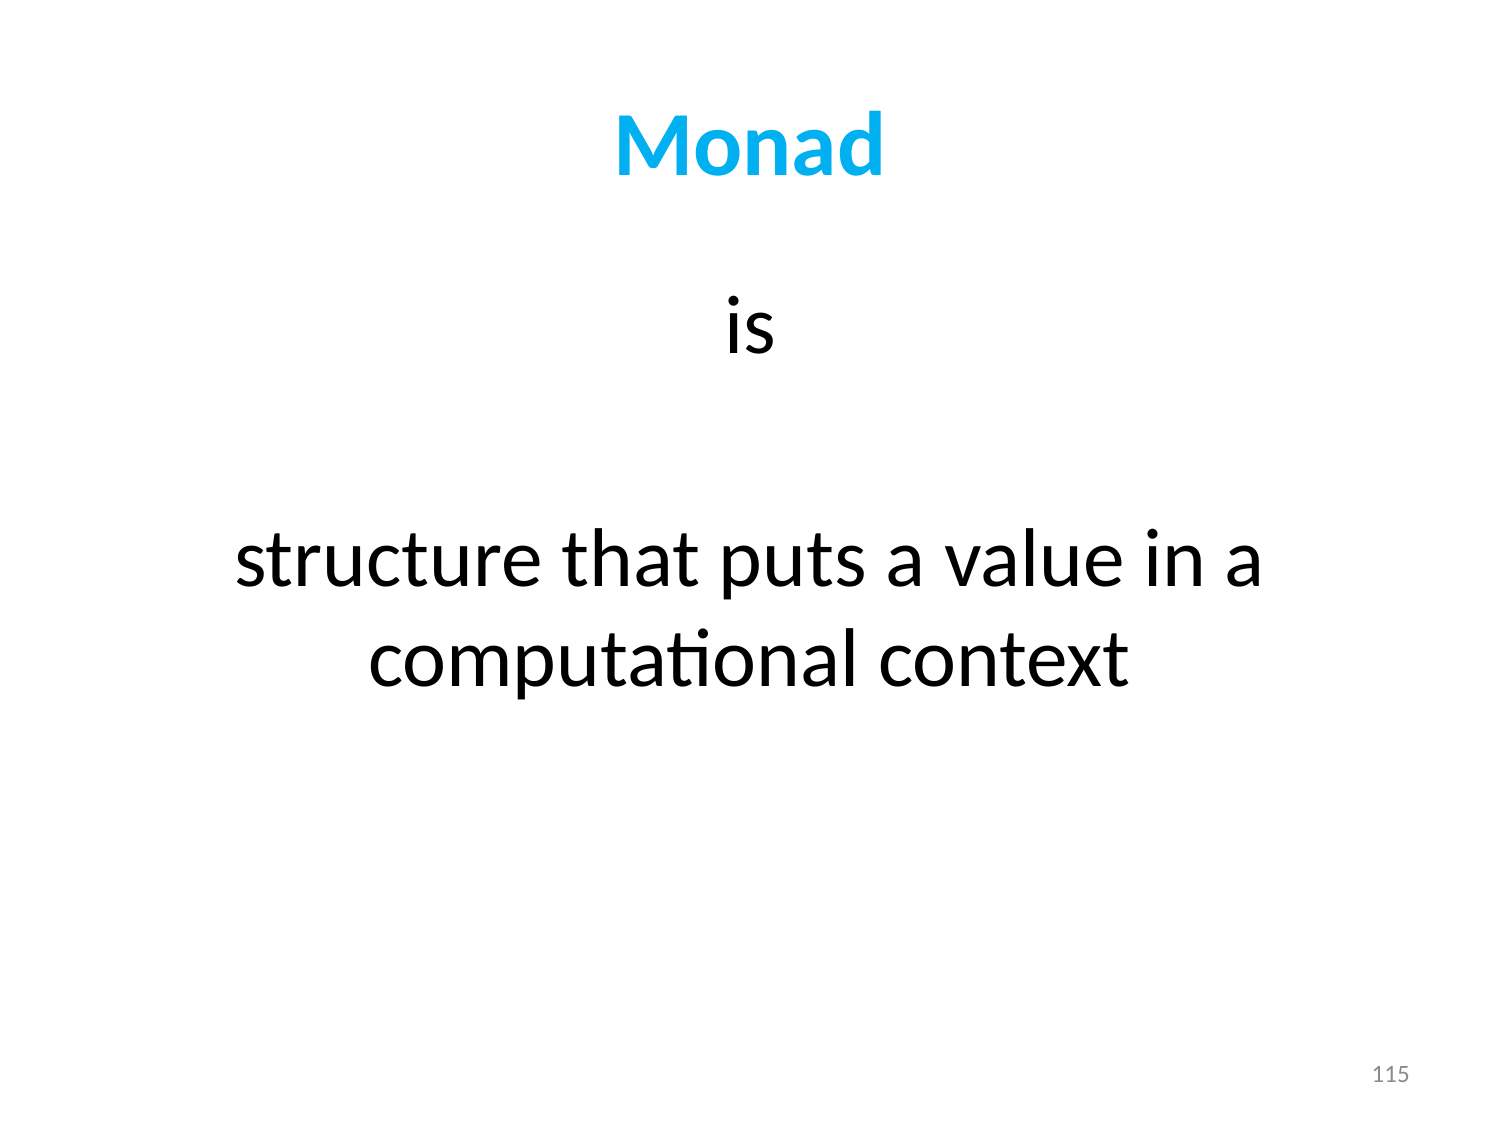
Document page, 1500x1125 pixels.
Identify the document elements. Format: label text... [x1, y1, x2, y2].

title Monad [75, 45, 1425, 233]
list is structure that puts a value in a computational context [75, 262, 1425, 1005]
slide_number 115 [1074, 1042, 1425, 1103]
